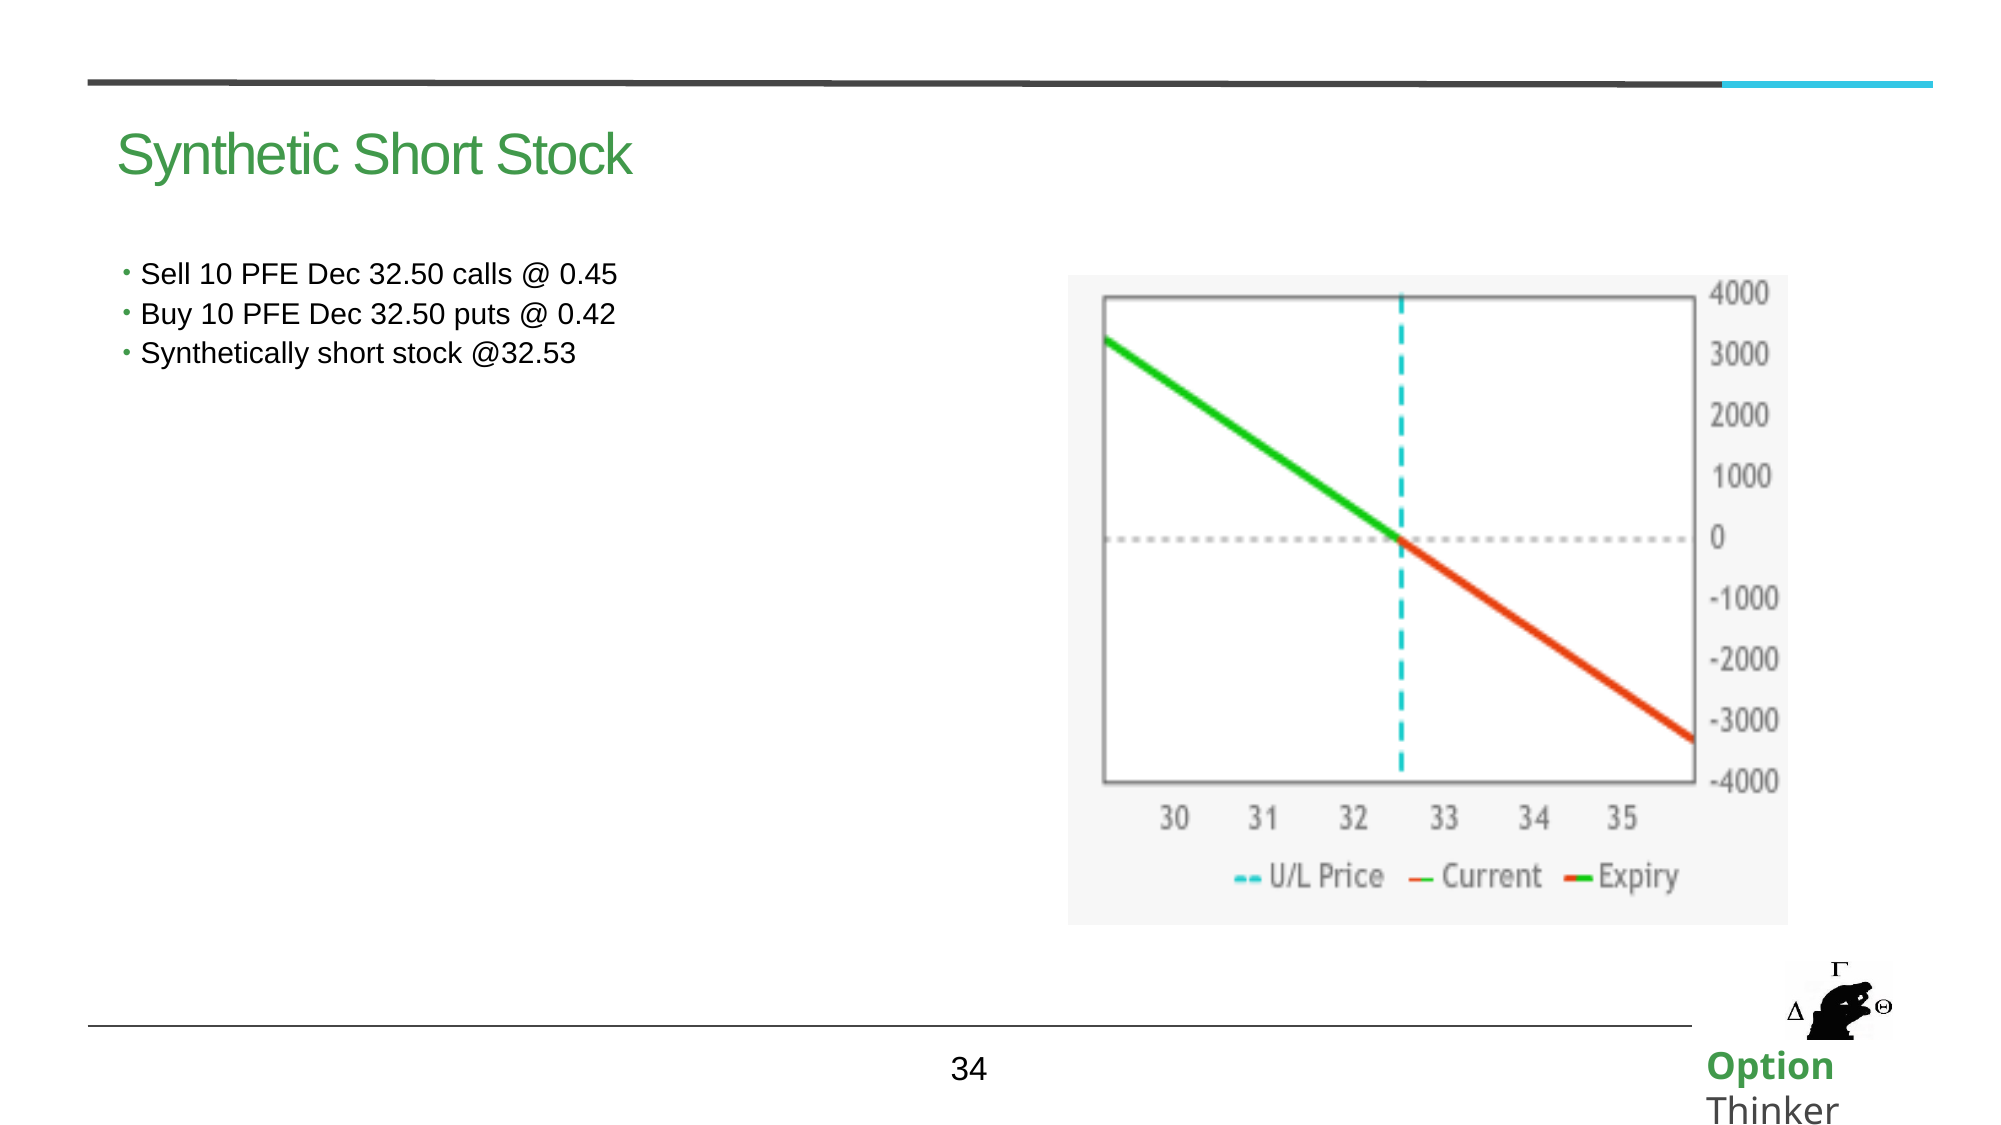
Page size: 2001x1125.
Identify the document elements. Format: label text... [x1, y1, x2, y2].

title Synthetic Short Stock [101, 102, 1902, 199]
list Sell 10 PFE Dec 32.50 calls @ 0.45 Buy 10 PFE Dec 32.50 puts @ 0.42 Synthetically short stock @32.53 [107, 247, 990, 1003]
picture [1068, 275, 1788, 925]
picture [1785, 961, 1893, 1040]
